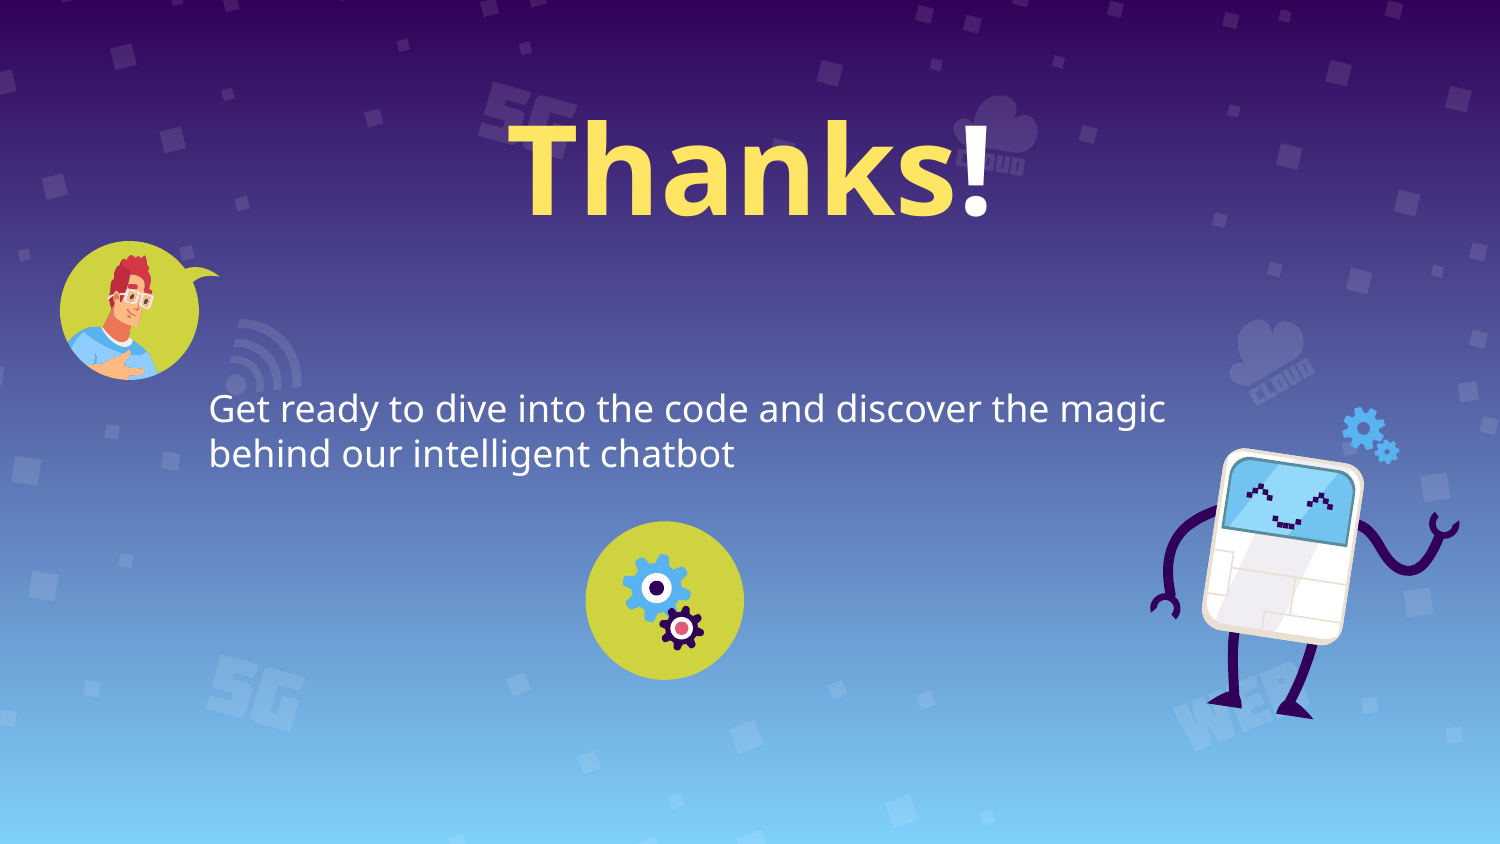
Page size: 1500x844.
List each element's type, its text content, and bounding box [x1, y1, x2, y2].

text_box Thanks! [292, 71, 1207, 260]
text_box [619, 555, 711, 647]
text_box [1158, 399, 1453, 717]
text_box [585, 567, 745, 680]
text_box Get ready to dive into the code and discover the magic behind our intelligent chatbot [208, 344, 1280, 567]
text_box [57, 240, 220, 381]
